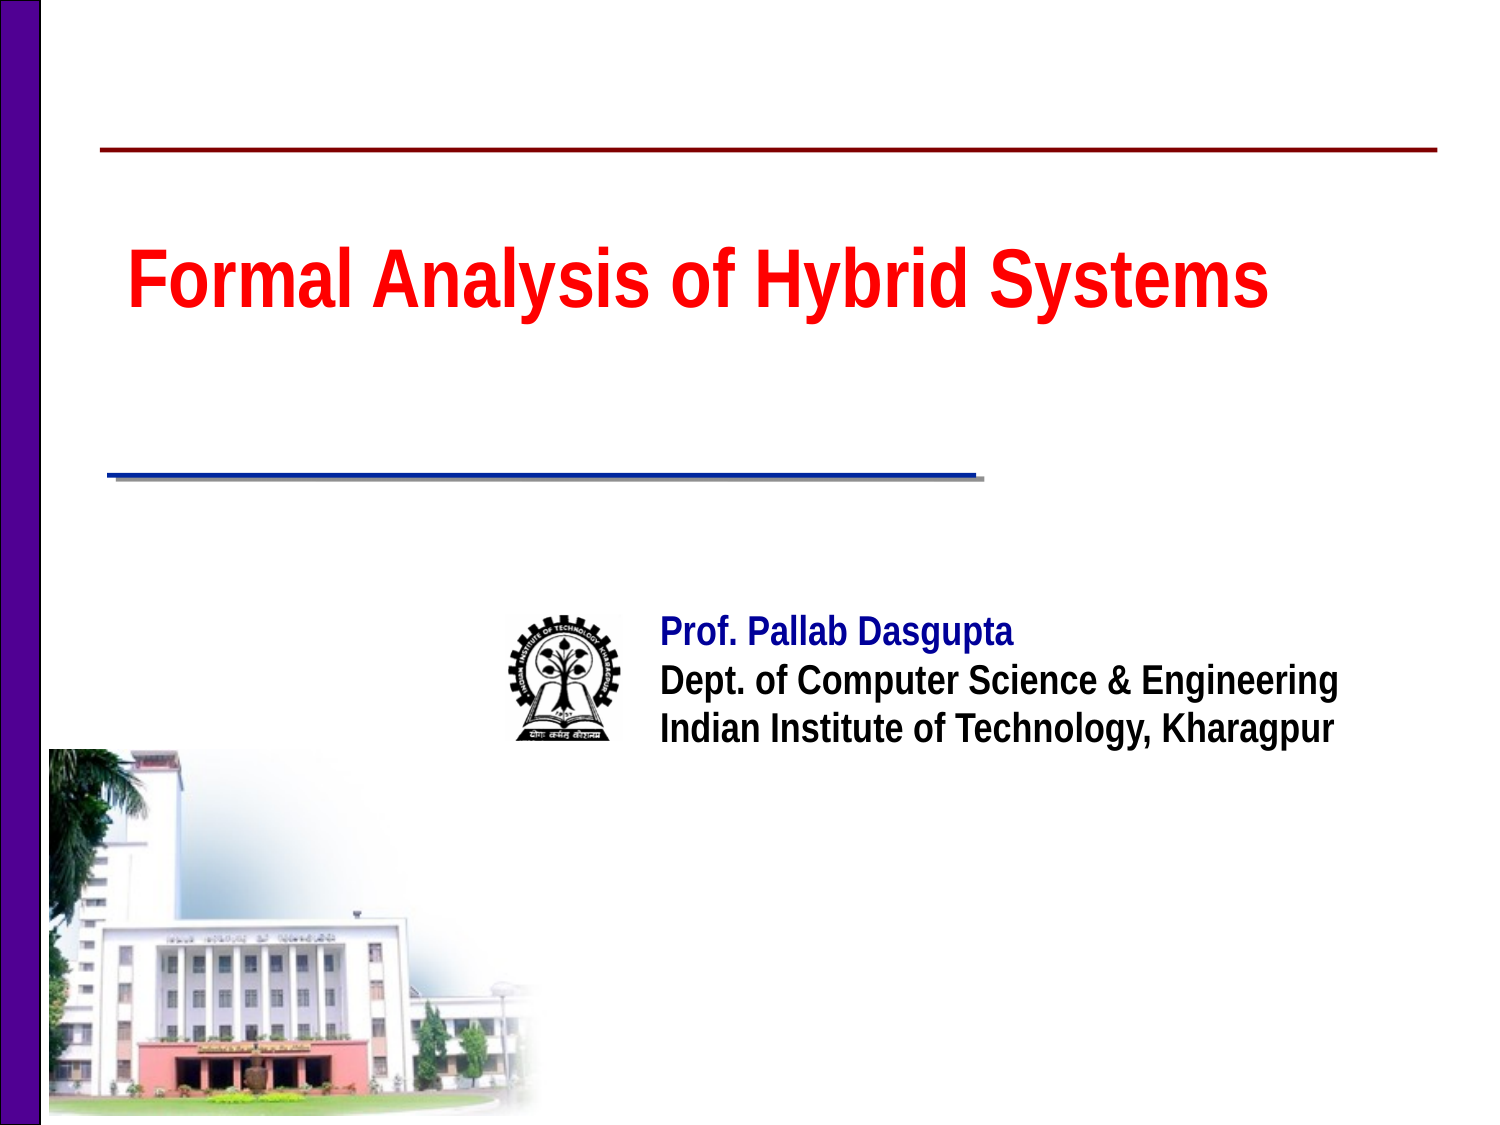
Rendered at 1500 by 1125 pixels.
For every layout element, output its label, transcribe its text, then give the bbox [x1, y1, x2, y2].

text_box Formal Analysis of Hybrid Systems [112, 217, 1381, 332]
text_box [158, 112, 1453, 500]
text_box Prof. Pallab Dasgupta Dept. of Computer Science & Engineering Indian Institute of Technology, Kharagpur [645, 596, 1379, 967]
picture [505, 614, 623, 741]
picture [49, 749, 550, 1116]
